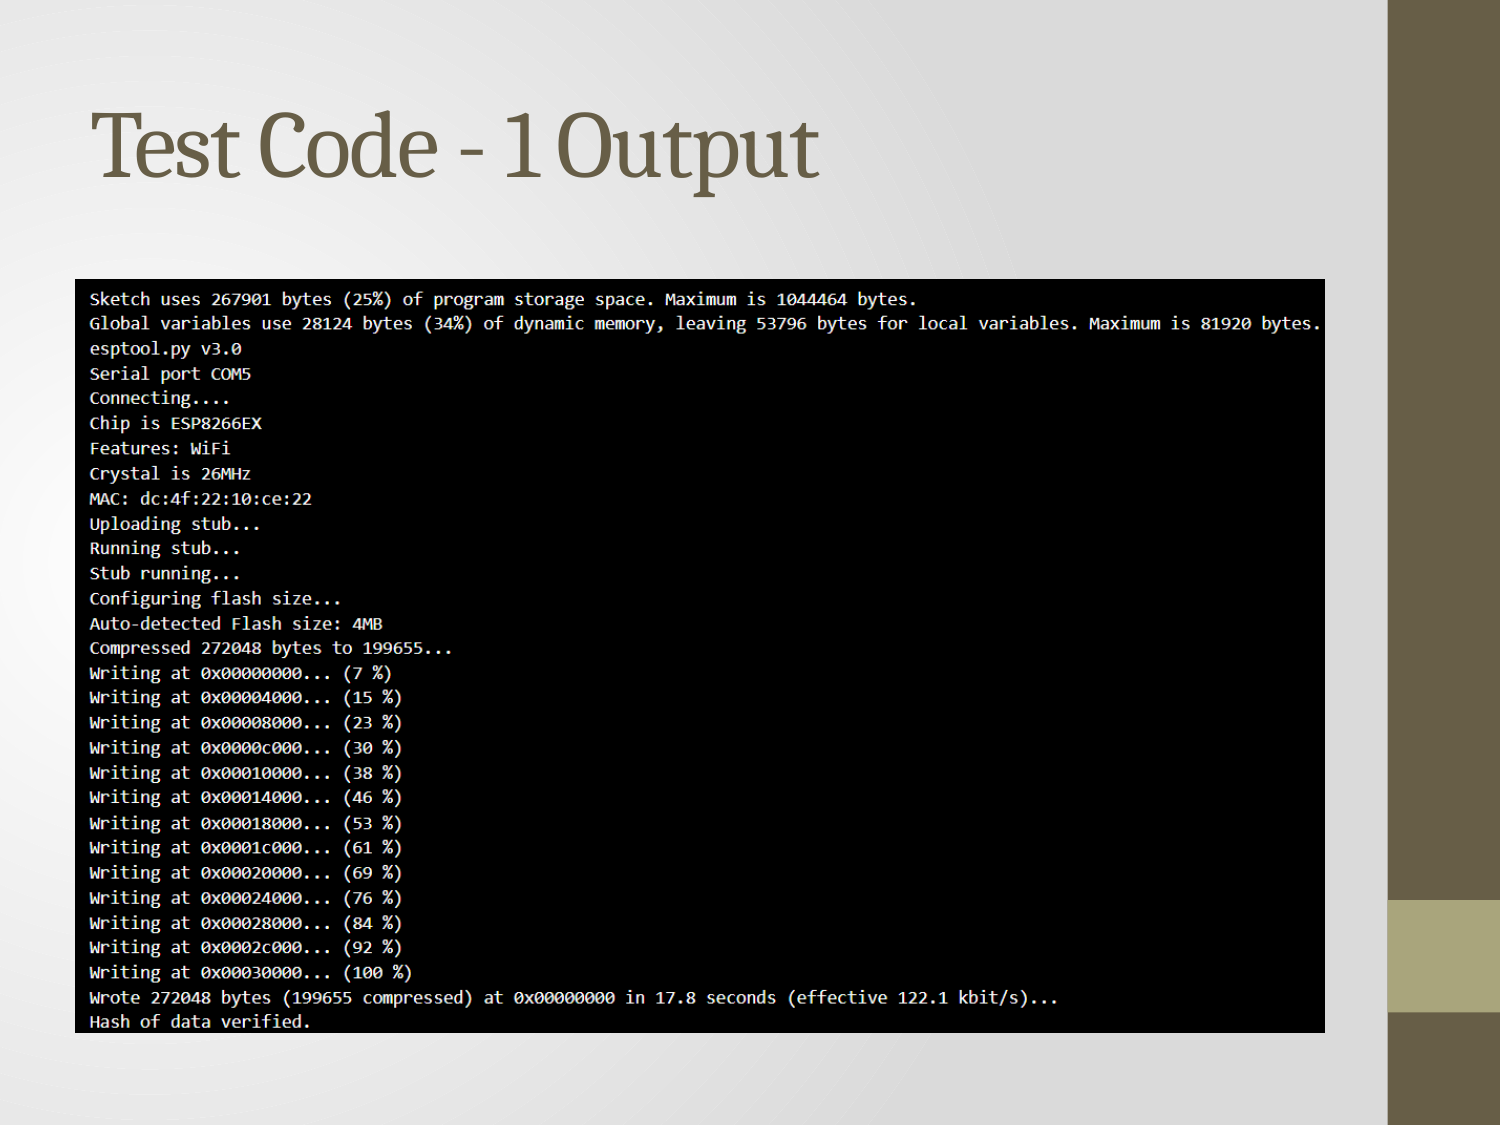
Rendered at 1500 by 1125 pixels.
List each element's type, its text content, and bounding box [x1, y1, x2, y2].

title Test Code - 1 Output [75, 45, 1325, 233]
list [74, 278, 1326, 1034]
